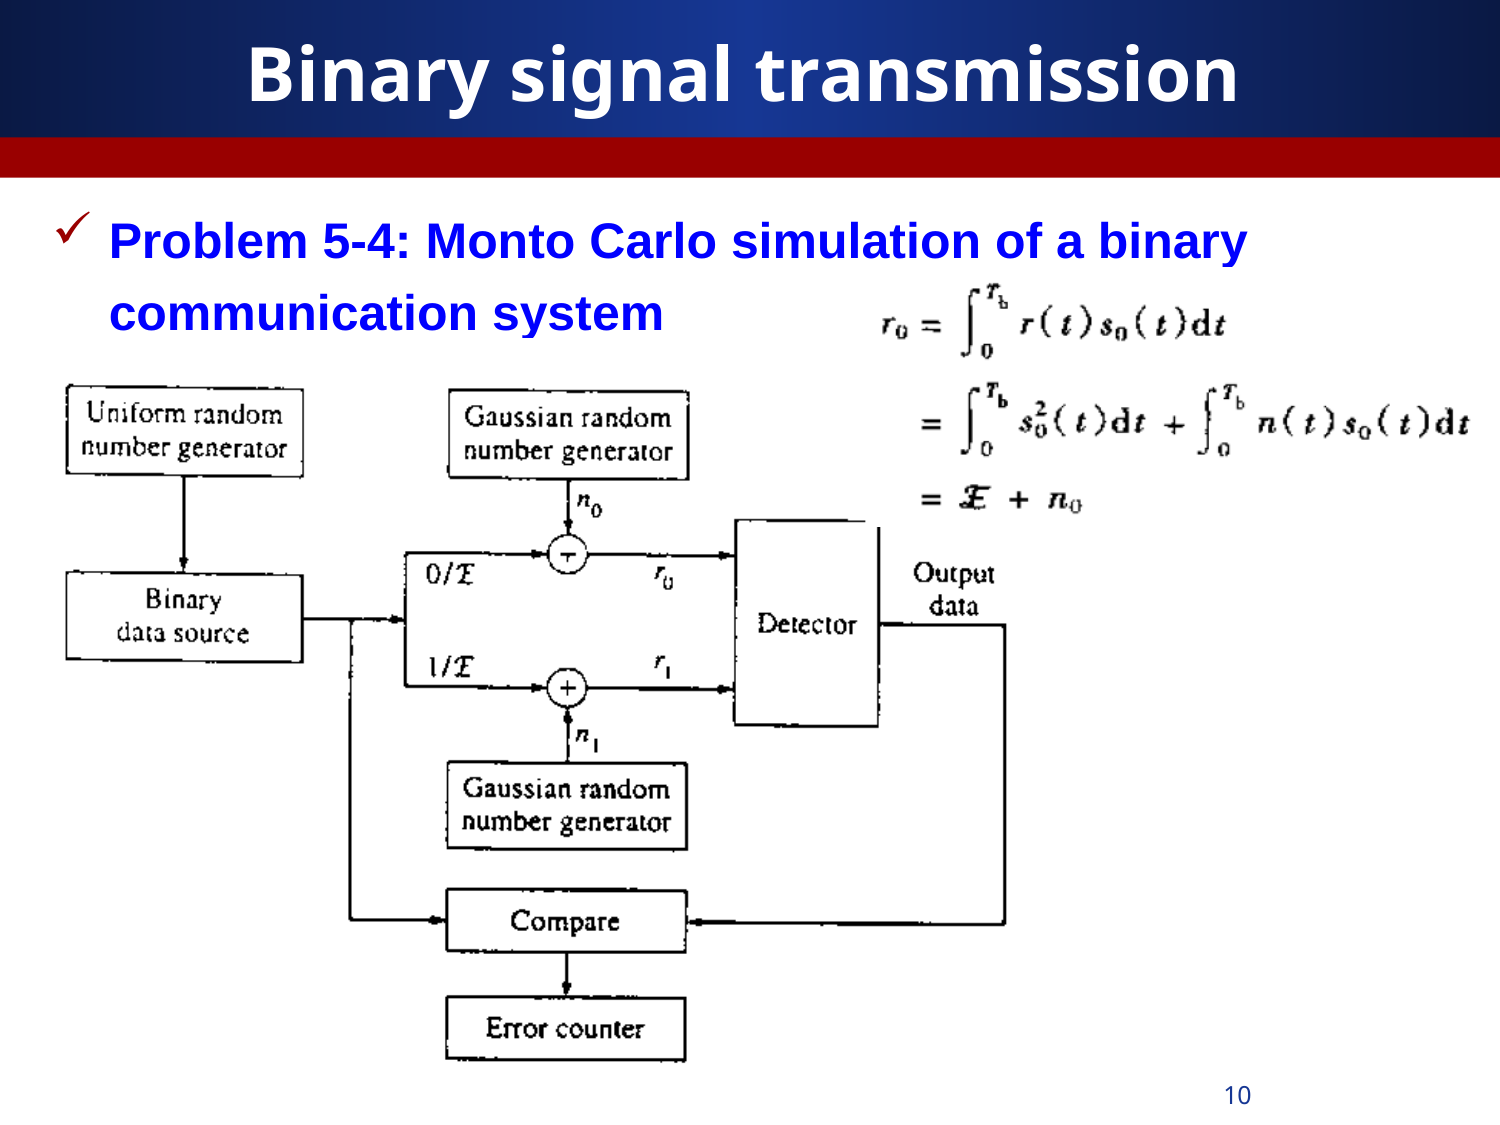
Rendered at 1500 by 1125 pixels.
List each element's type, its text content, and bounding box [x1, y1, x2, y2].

slide_number 10 [1062, 1072, 1413, 1125]
title Binary signal transmission [50, 24, 1438, 118]
picture [29, 266, 1498, 1102]
list Problem 5-4: Monto Carlo simulation of a binary communication system [37, 189, 1424, 303]
